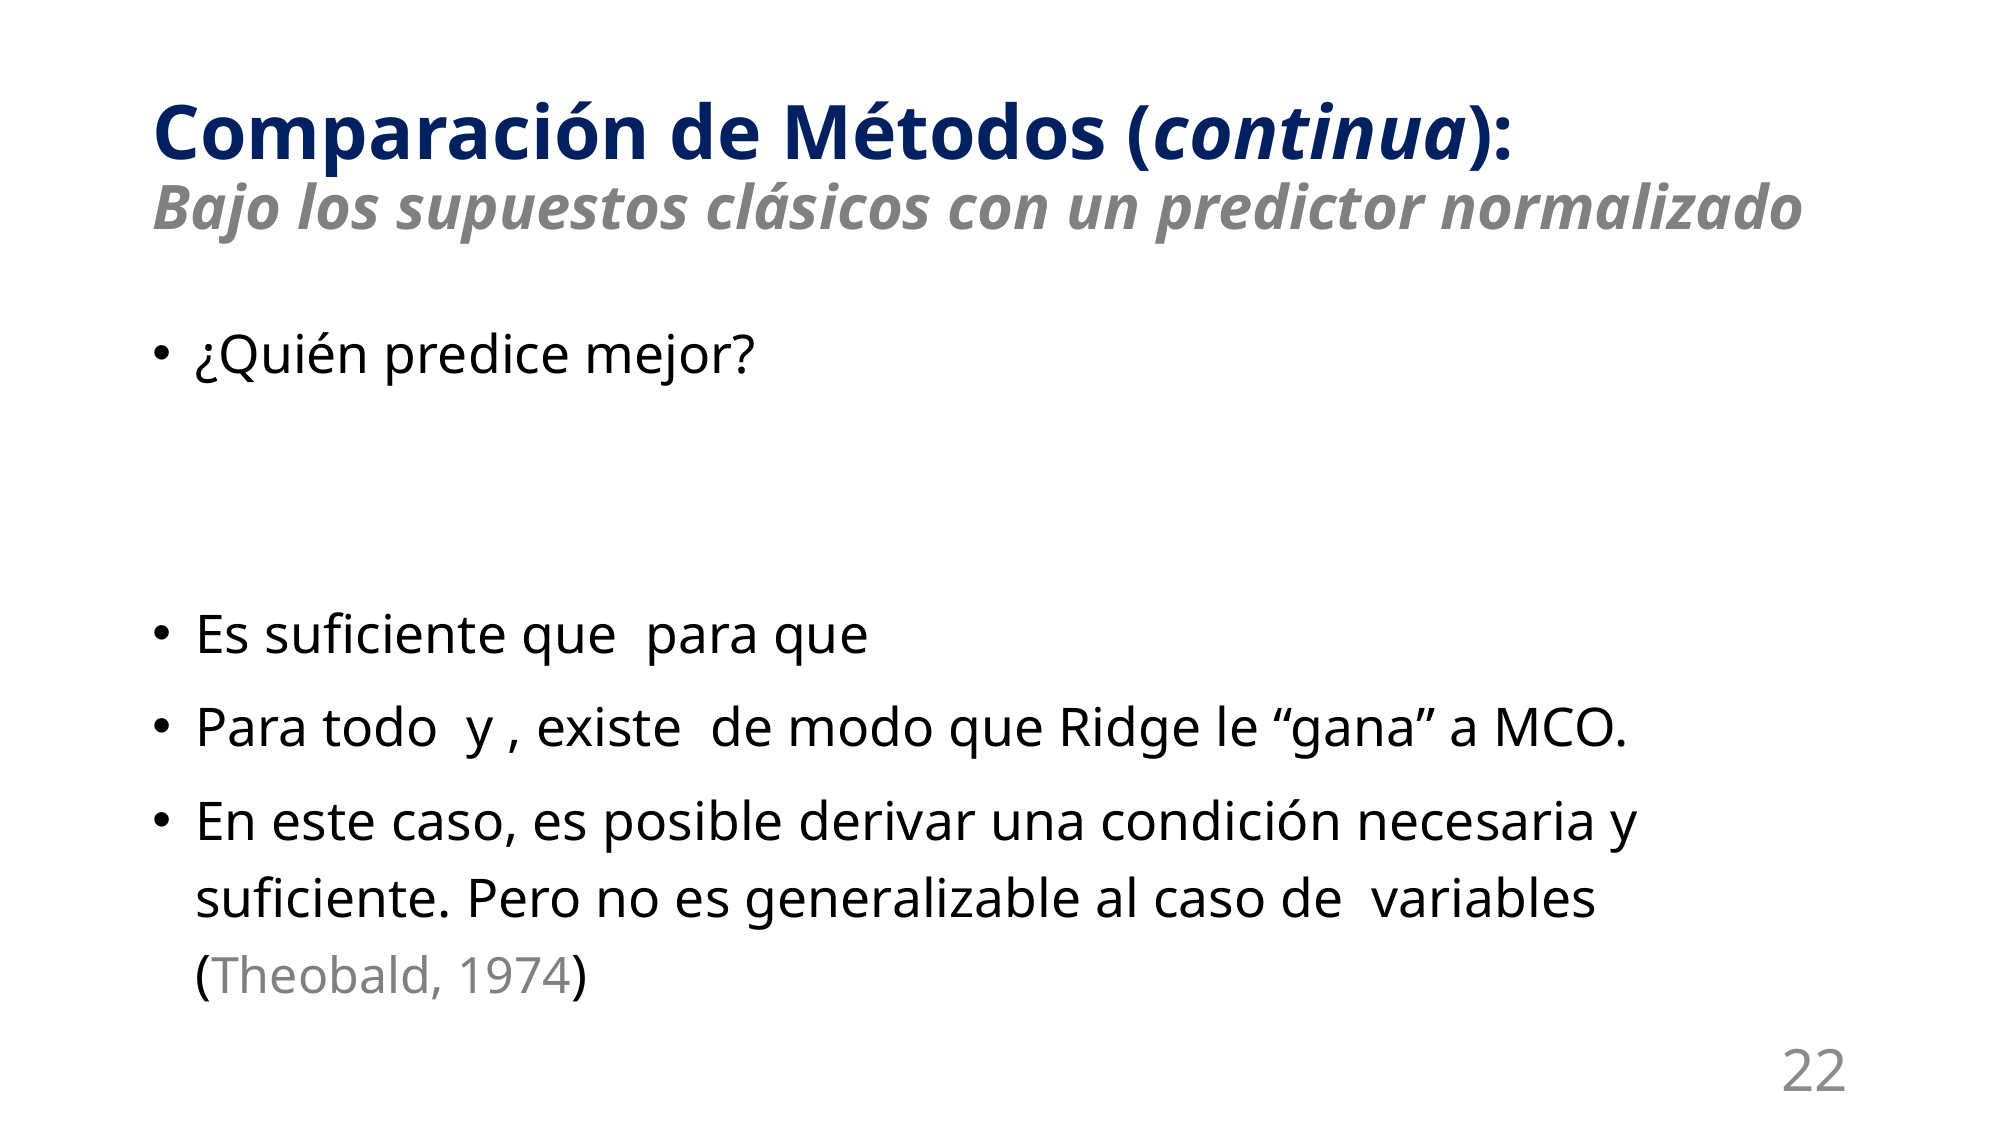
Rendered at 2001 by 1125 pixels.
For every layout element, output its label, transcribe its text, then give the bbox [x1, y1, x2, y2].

title Comparación de Métodos (continua): Bajo los supuestos clásicos con un predictor normalizado [137, 59, 1863, 278]
slide_number 22 [1412, 1042, 1863, 1103]
